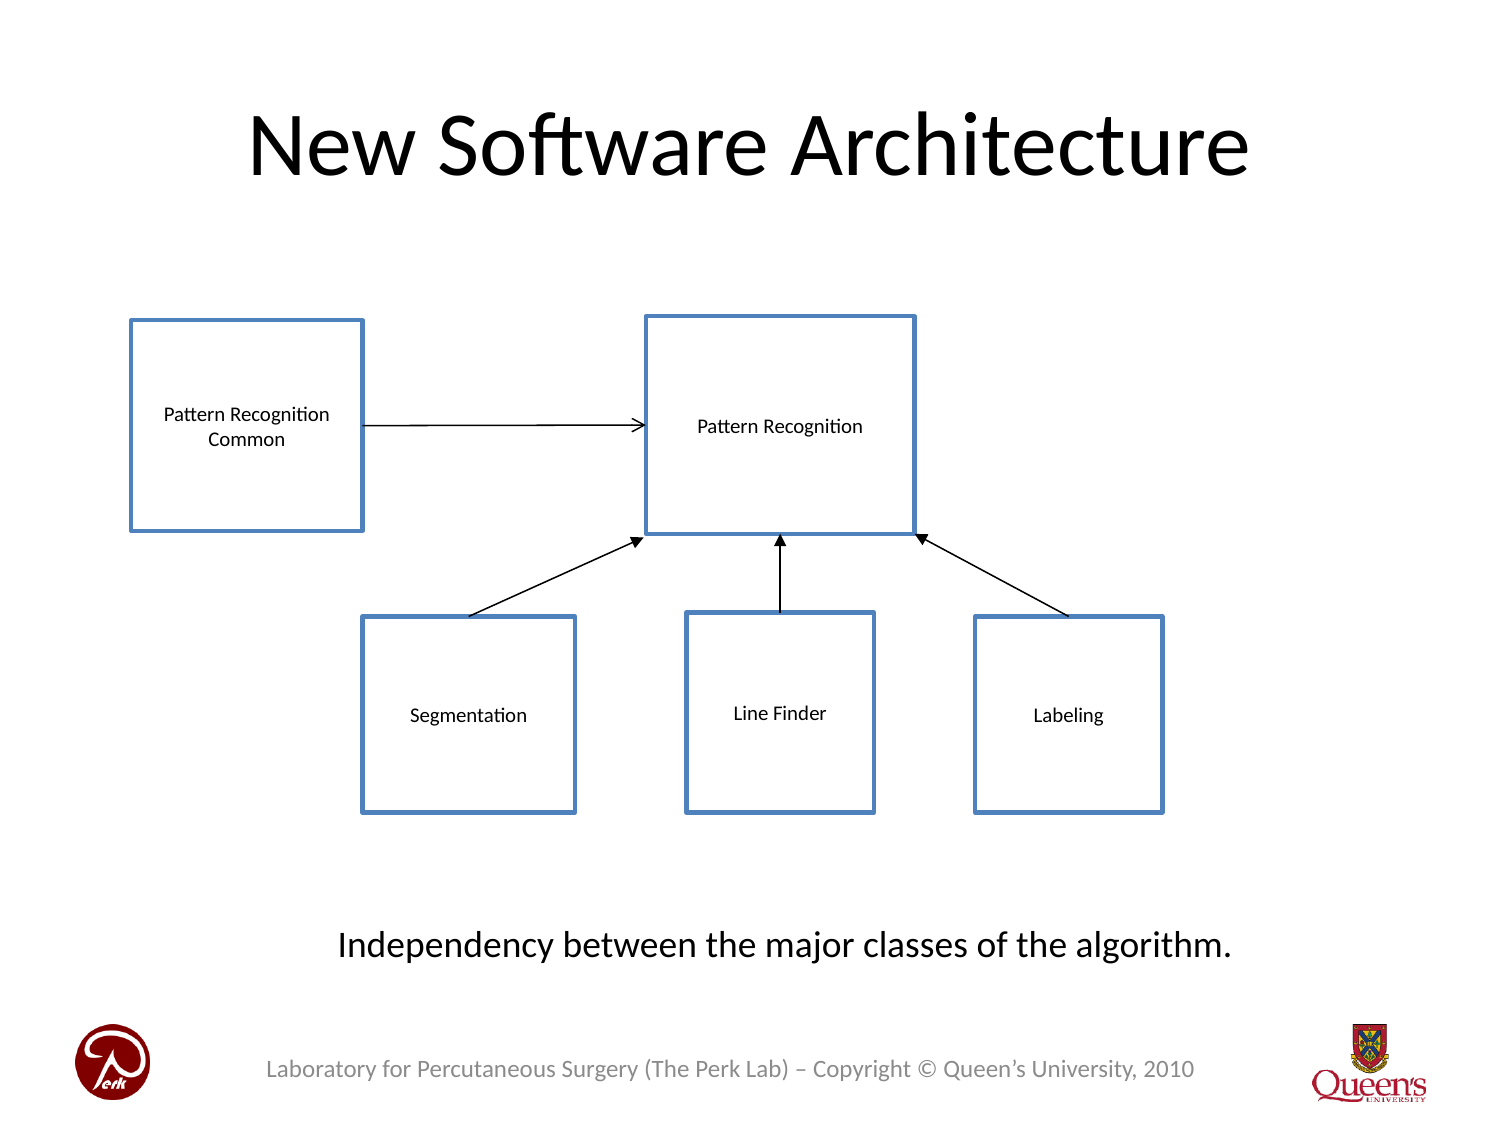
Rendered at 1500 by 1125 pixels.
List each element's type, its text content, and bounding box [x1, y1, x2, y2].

text_box Line Finder [684, 610, 876, 815]
text_box Labeling [973, 614, 1165, 815]
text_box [468, 537, 644, 617]
text_box Pattern Recognition Common [129, 318, 365, 533]
title New Software Architecture [75, 45, 1425, 233]
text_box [914, 533, 1069, 617]
picture [1312, 1024, 1426, 1102]
text_box Segmentation [360, 614, 577, 815]
text_box Pattern Recognition [644, 314, 917, 536]
footer Laboratory for Percutaneous Surgery (The Perk Lab) – Copyright © Queen’s University, 2010 [237, 1037, 1225, 1098]
text_box Independency between the major classes of the algorithm. [322, 912, 1249, 973]
picture [75, 1024, 150, 1100]
